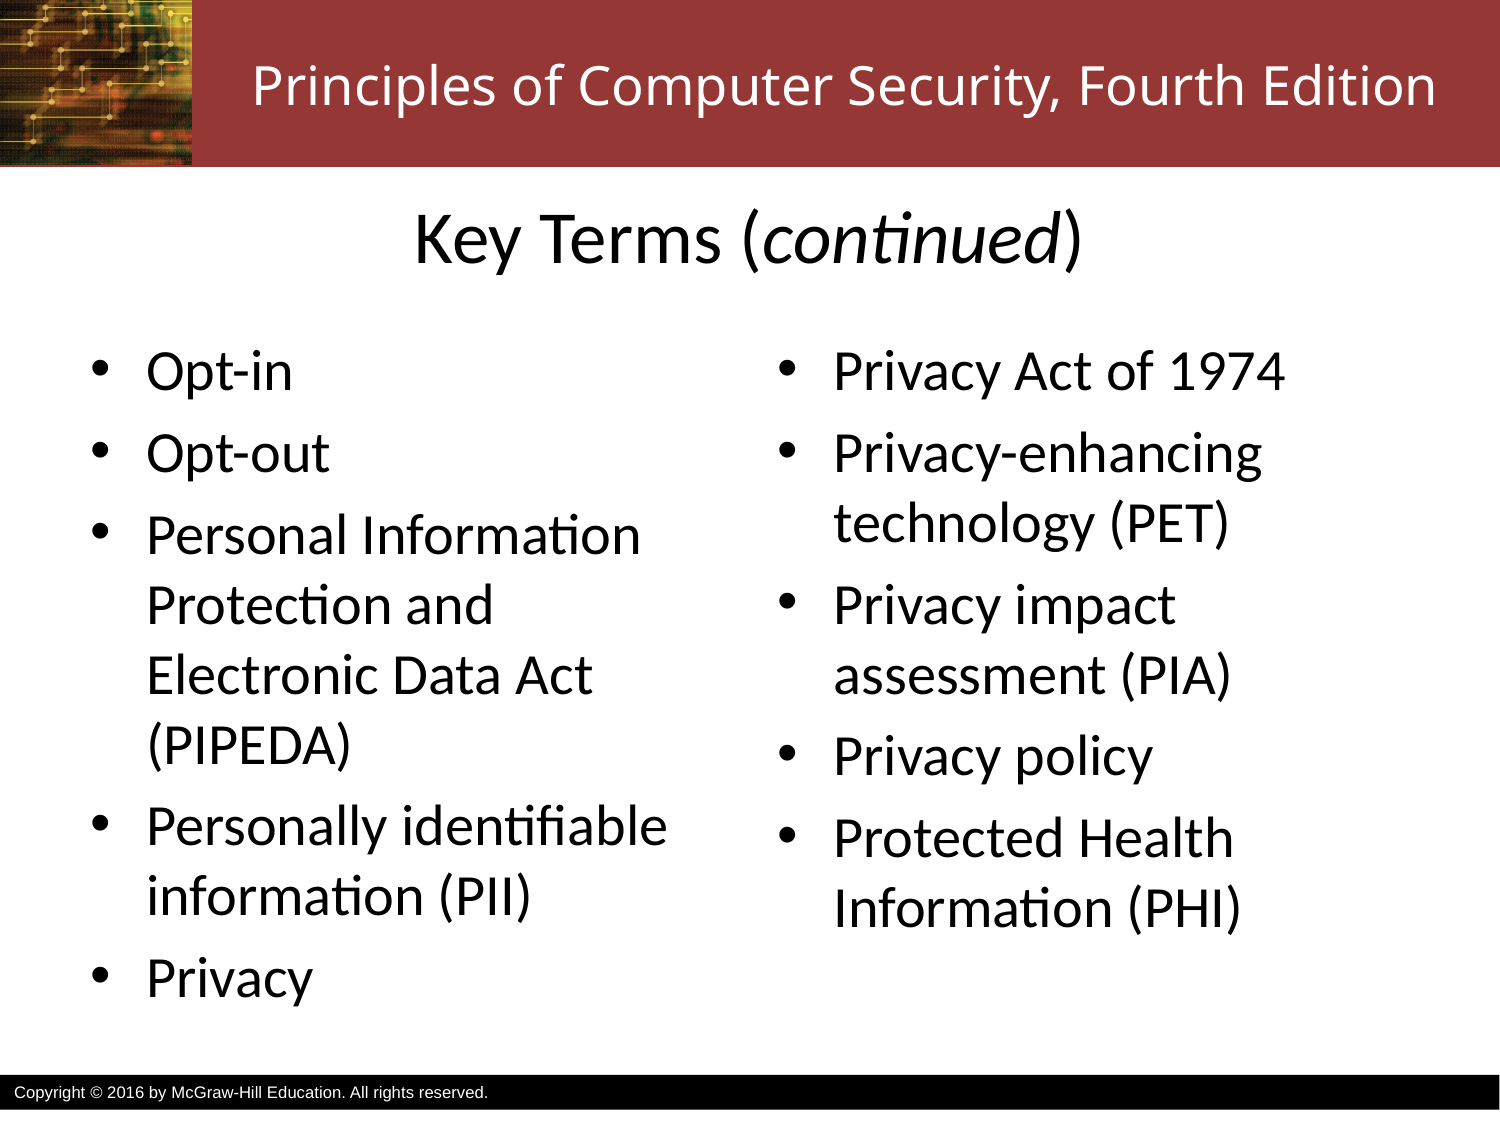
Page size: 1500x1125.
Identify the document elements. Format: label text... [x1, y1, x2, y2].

title Key Terms (continued) [75, 181, 1425, 326]
picture [0, 0, 192, 165]
list Privacy Act of 1974 Privacy-enhancing technology (PET) Privacy impact assessment (PIA) Privacy policy Protected Health Information (PHI) [762, 324, 1425, 1005]
list Opt-in Opt-out Personal Information Protection and Electronic Data Act (PIPEDA) Personally identifiable information (PII) Privacy [75, 324, 738, 1005]
